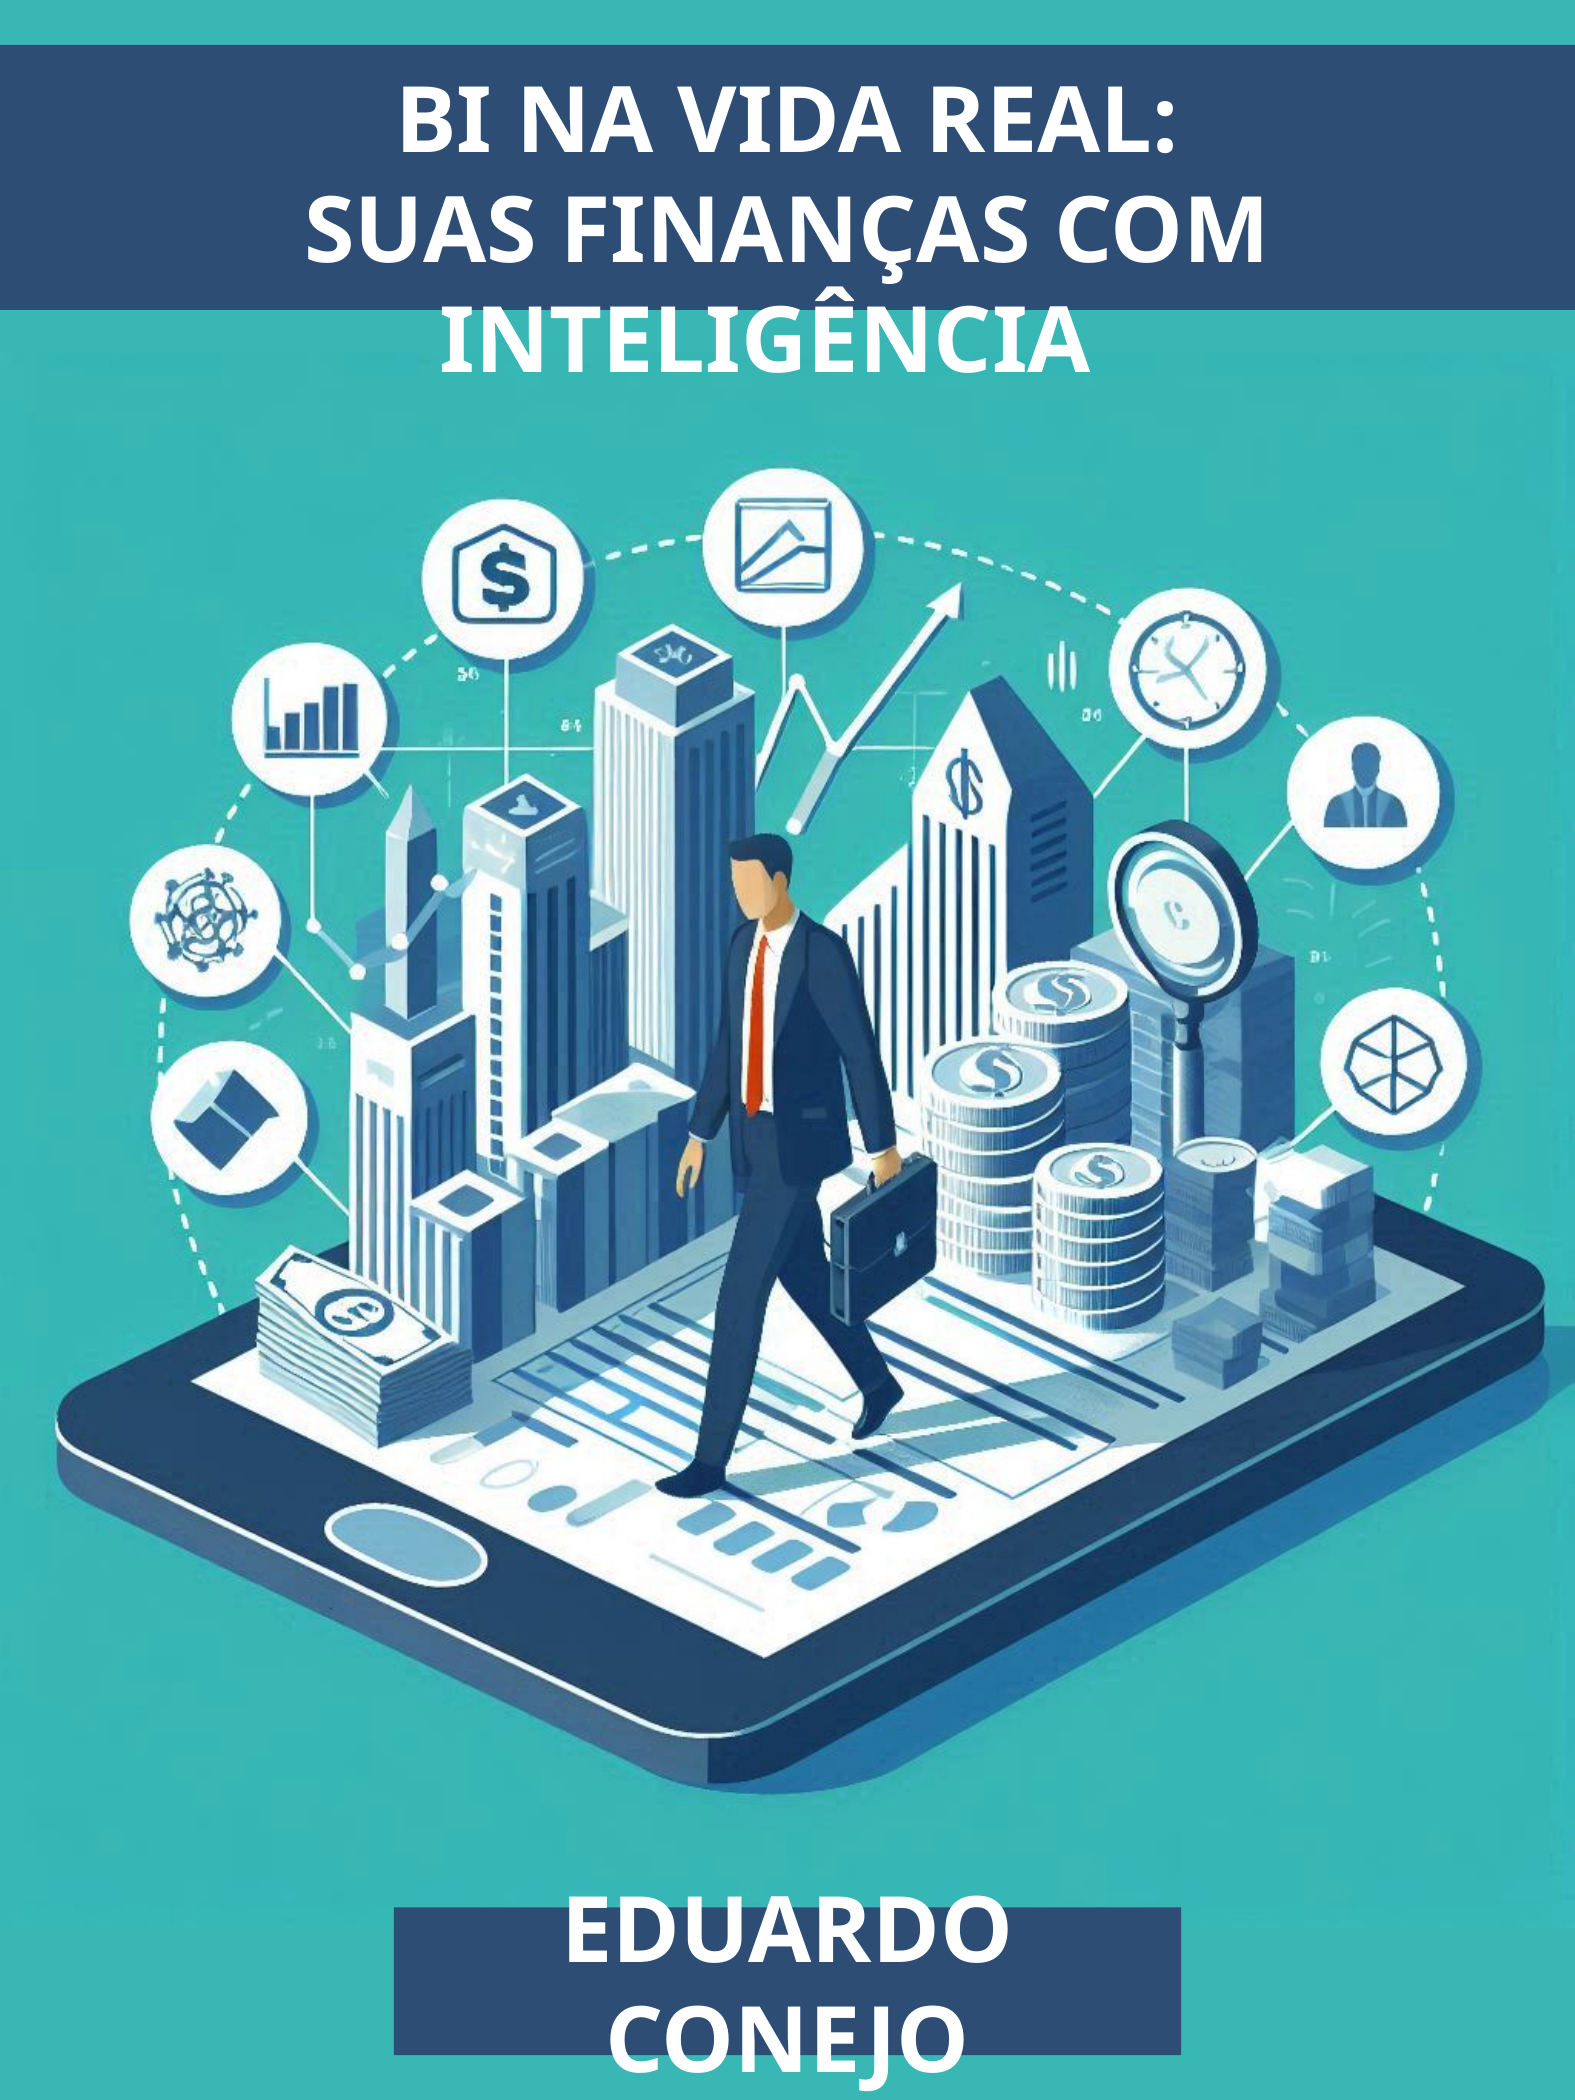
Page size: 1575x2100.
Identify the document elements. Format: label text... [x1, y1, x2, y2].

text_box BI NA VIDA REAL: SUAS FINANÇAS COM INTELIGÊNCIA [0, 53, 1575, 352]
text_box [0, 44, 1575, 53]
text_box EDUARDO CONEJO [393, 1928, 1182, 2056]
picture [0, 352, 1575, 1928]
